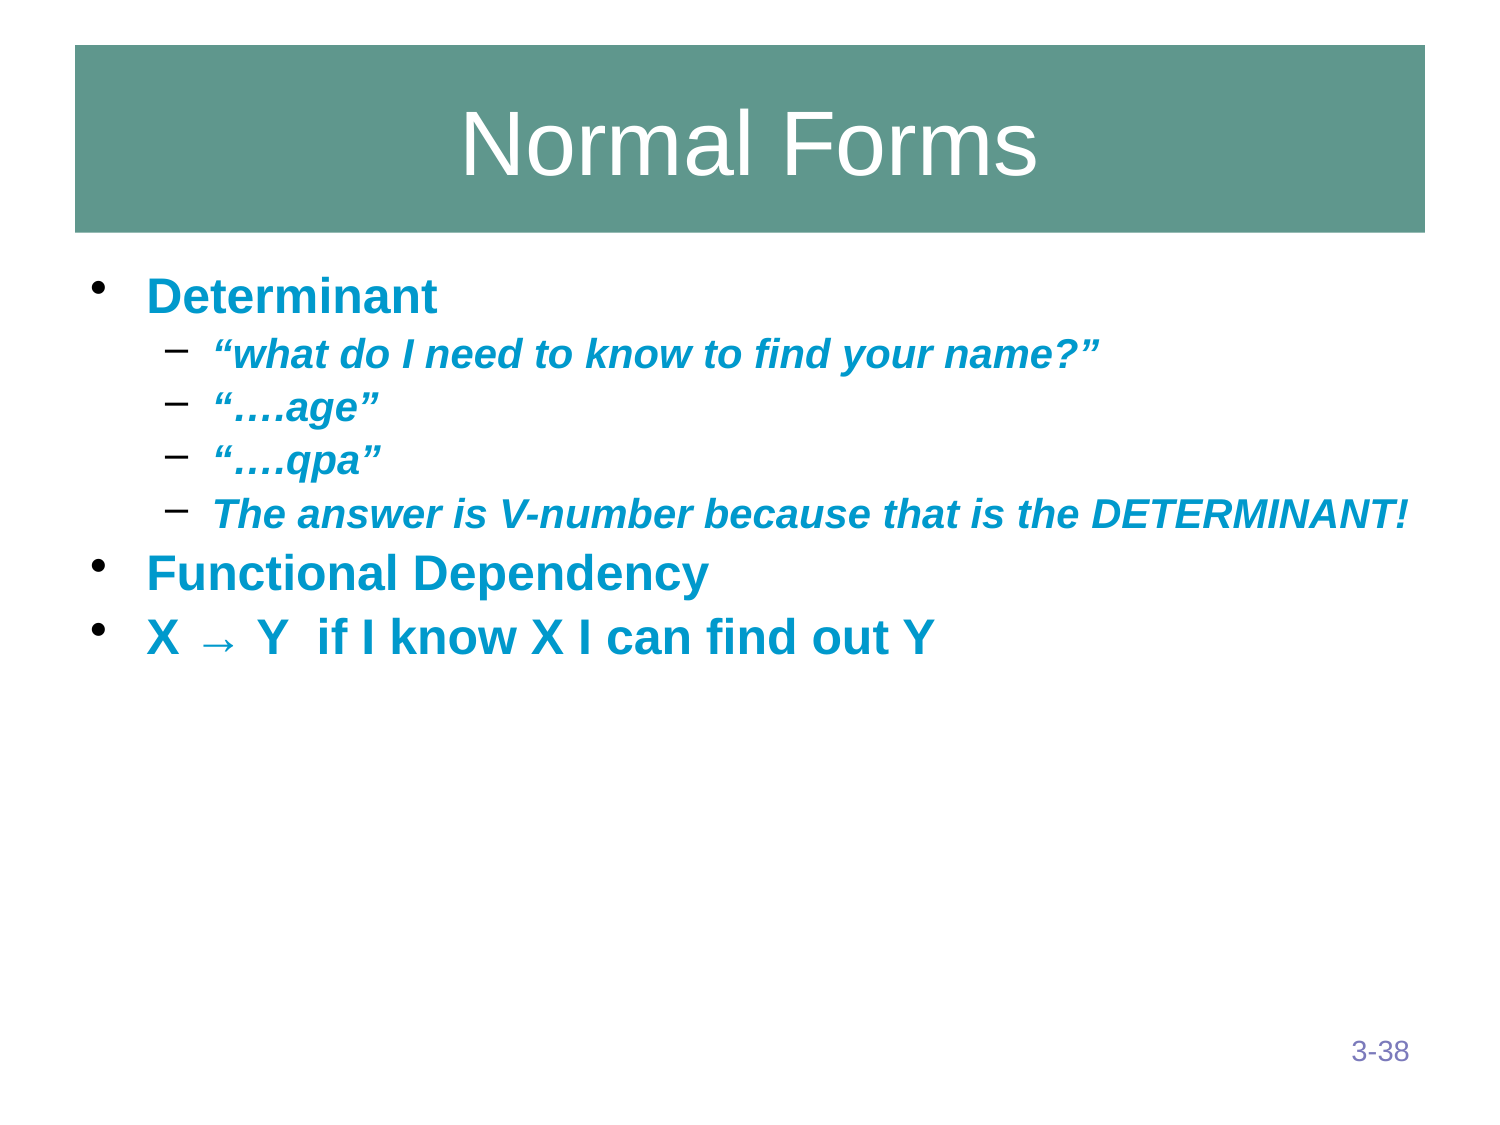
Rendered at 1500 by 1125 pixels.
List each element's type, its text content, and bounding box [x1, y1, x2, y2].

list Determinant “what do I need to know to find your name?” “….age” “….qpa” The answer is V-number because that is the DETERMINANT! Functional Dependency X → Y if I know X I can find out Y [74, 262, 1426, 1006]
slide_number 3-38 [1074, 1024, 1426, 1103]
title Normal Forms [74, 44, 1426, 233]
